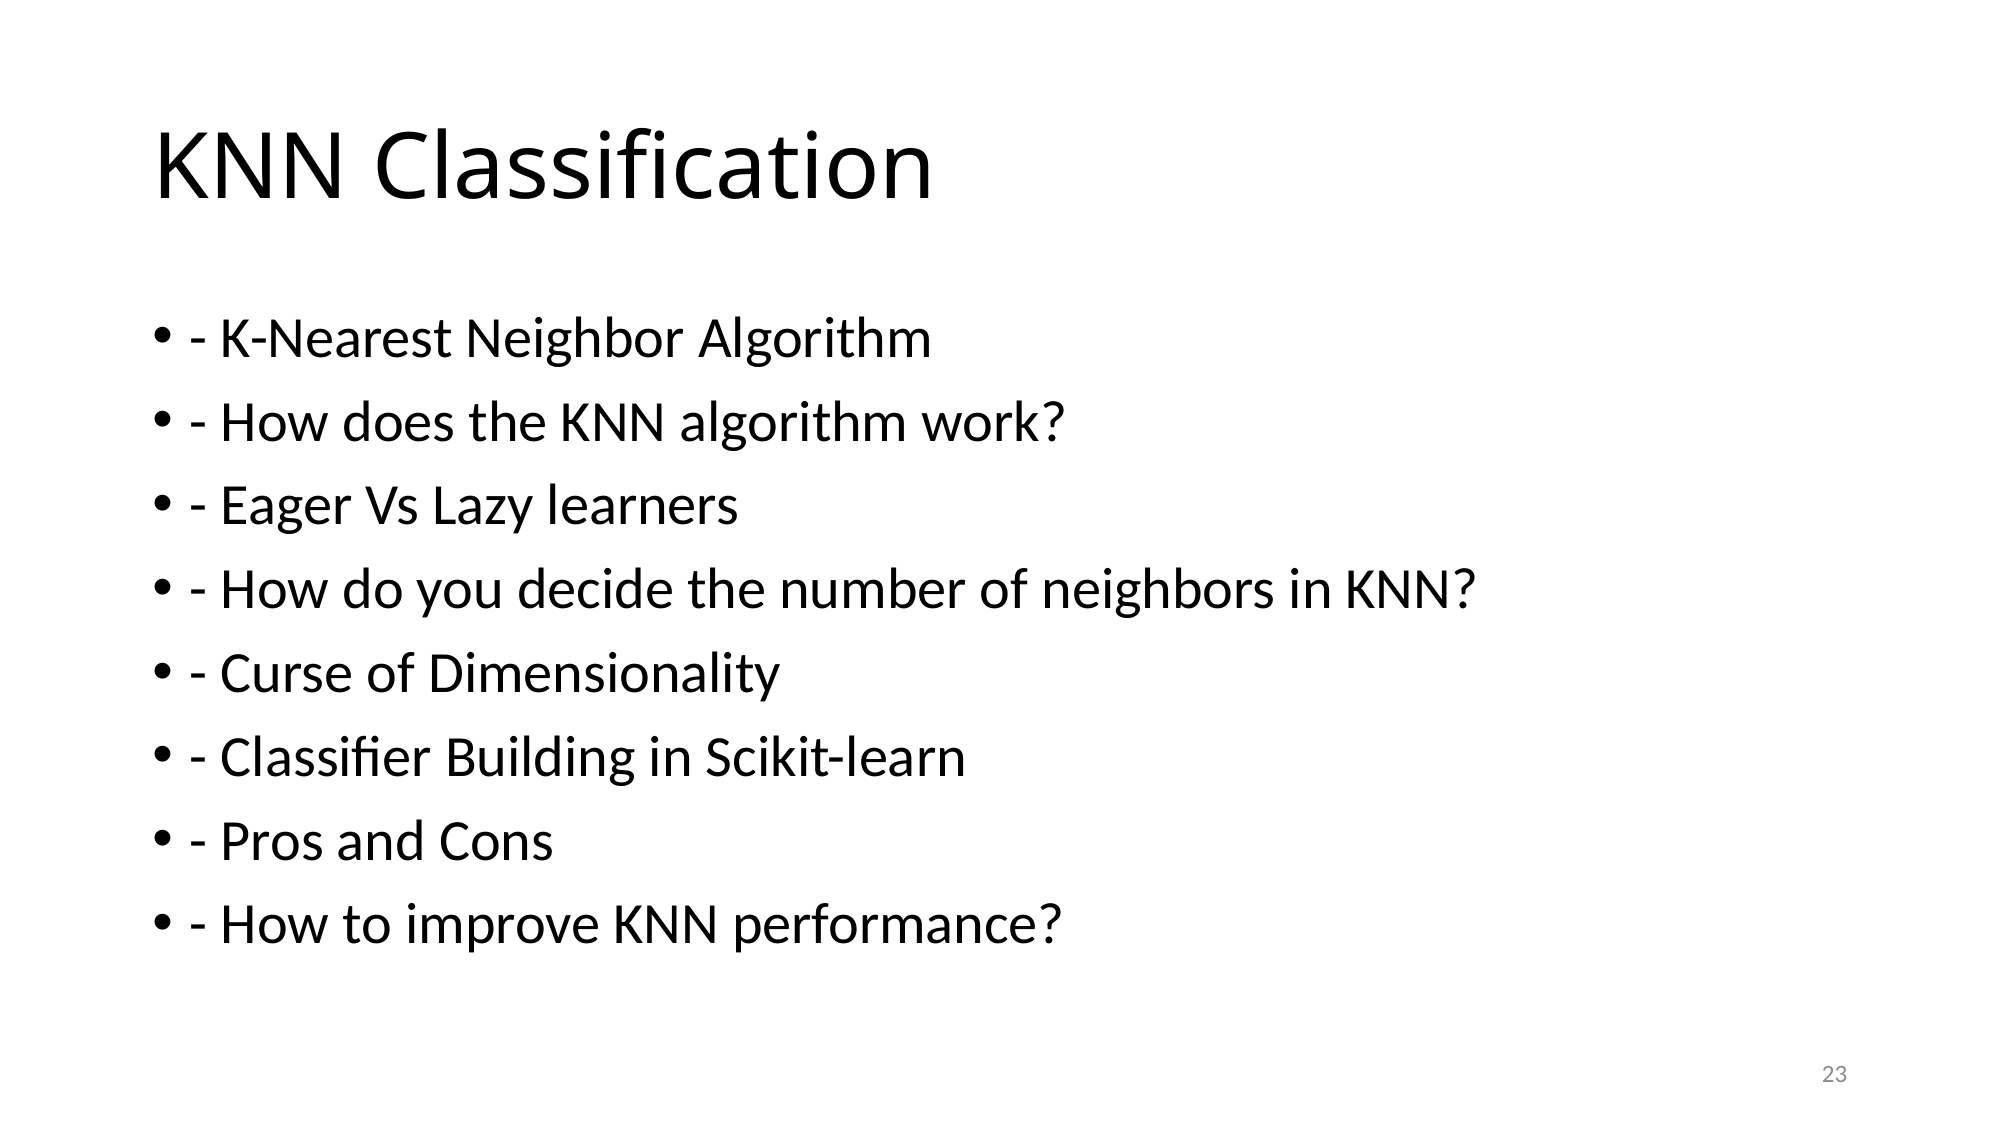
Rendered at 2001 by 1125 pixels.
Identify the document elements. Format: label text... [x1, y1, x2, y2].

list - K-Nearest Neighbor Algorithm - How does the KNN algorithm work? - Eager Vs Lazy learners - How do you decide the number of neighbors in KNN? - Curse of Dimensionality - Classifier Building in Scikit-learn - Pros and Cons - How to improve KNN performance? [137, 299, 1863, 1014]
title KNN Classification [137, 59, 1863, 278]
slide_number 23 [1412, 1042, 1863, 1103]
